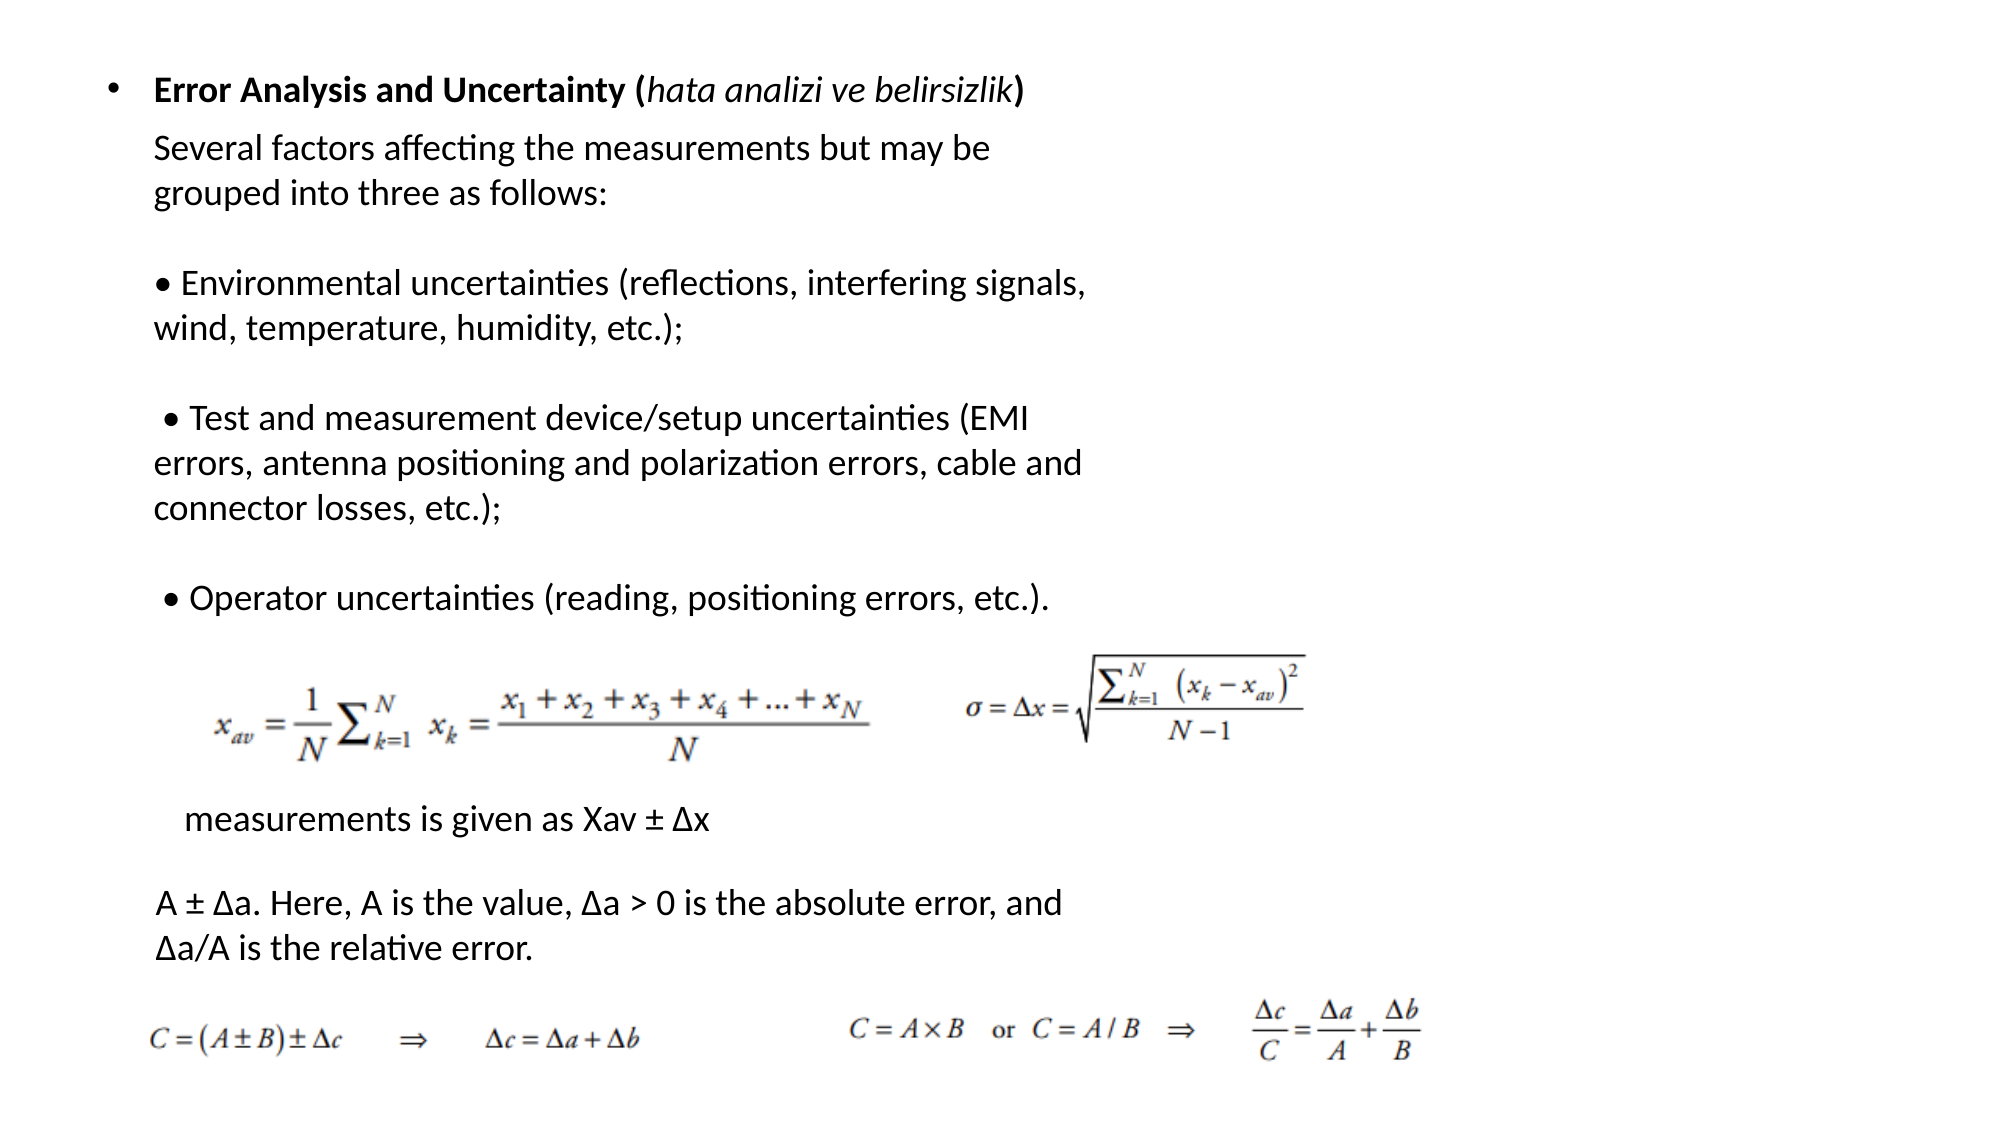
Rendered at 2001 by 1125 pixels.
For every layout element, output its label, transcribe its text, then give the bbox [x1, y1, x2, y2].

picture [102, 1002, 694, 1078]
text_box measurements is given as Xav ± ∆x [169, 808, 726, 847]
text_box Error Analysis and Uncertainty (hata analizi ve belirsizlik) [92, 57, 1041, 118]
picture [805, 978, 1455, 1082]
picture [154, 614, 1415, 808]
text_box Several factors affecting the measurements but may be grouped into three as follows: • Environmental uncertainties (reflections, interfering signals, wind, temperature, humidity, etc.); • Test and measurement device/setup uncertainties (EMI errors, antenna positioning and polarization errors, cable and connector losses, etc.); • Operator uncertainties (reading, positioning errors, etc.). [138, 115, 1139, 626]
text_box A ± ∆a. Here, A is the value, ∆a > 0 is the absolute error, and ∆a/A is the relative error. [140, 870, 1141, 976]
